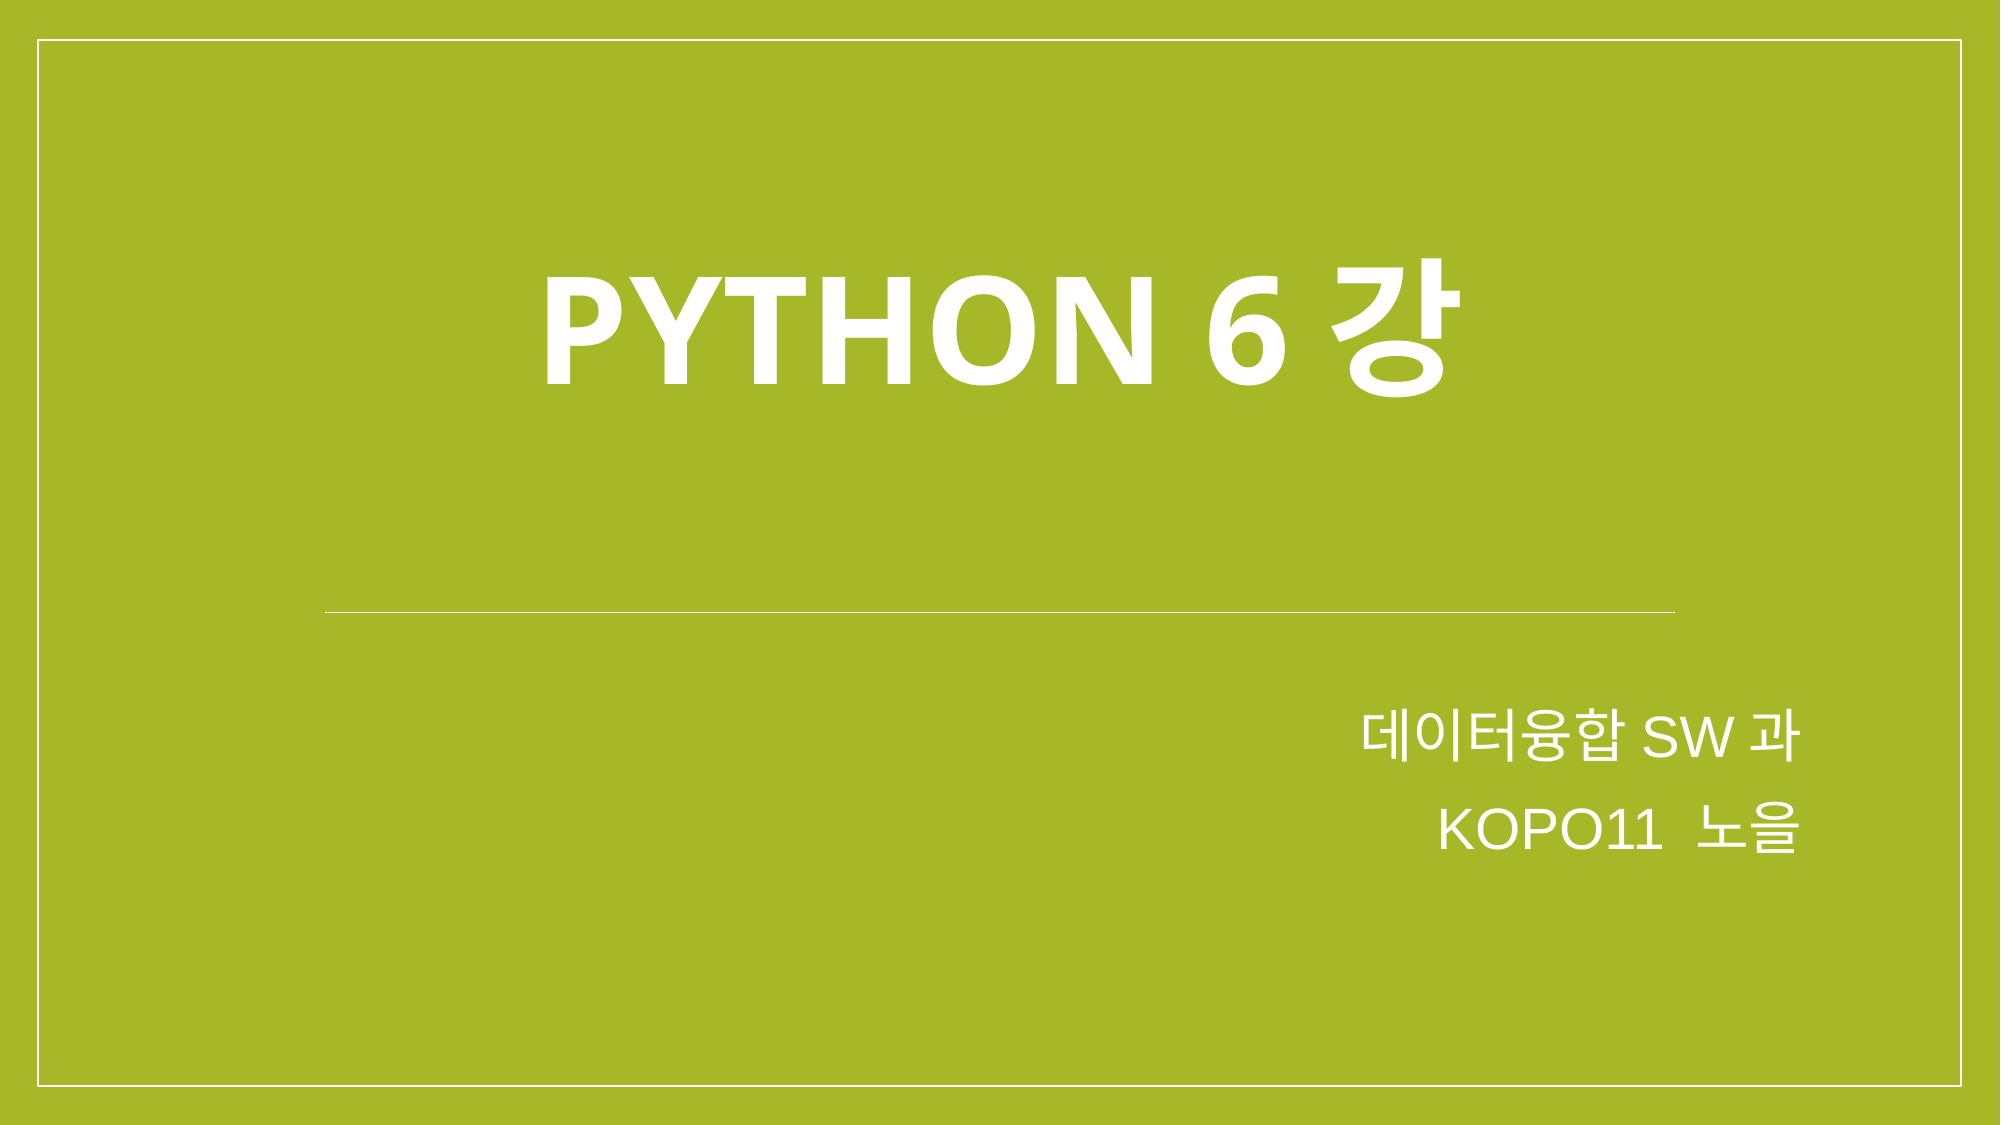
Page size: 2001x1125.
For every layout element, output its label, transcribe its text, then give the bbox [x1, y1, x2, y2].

title python 6강 [182, 144, 1818, 424]
subtitle 데이터융합SW과 KOPO11 노을 [280, 699, 1818, 928]
